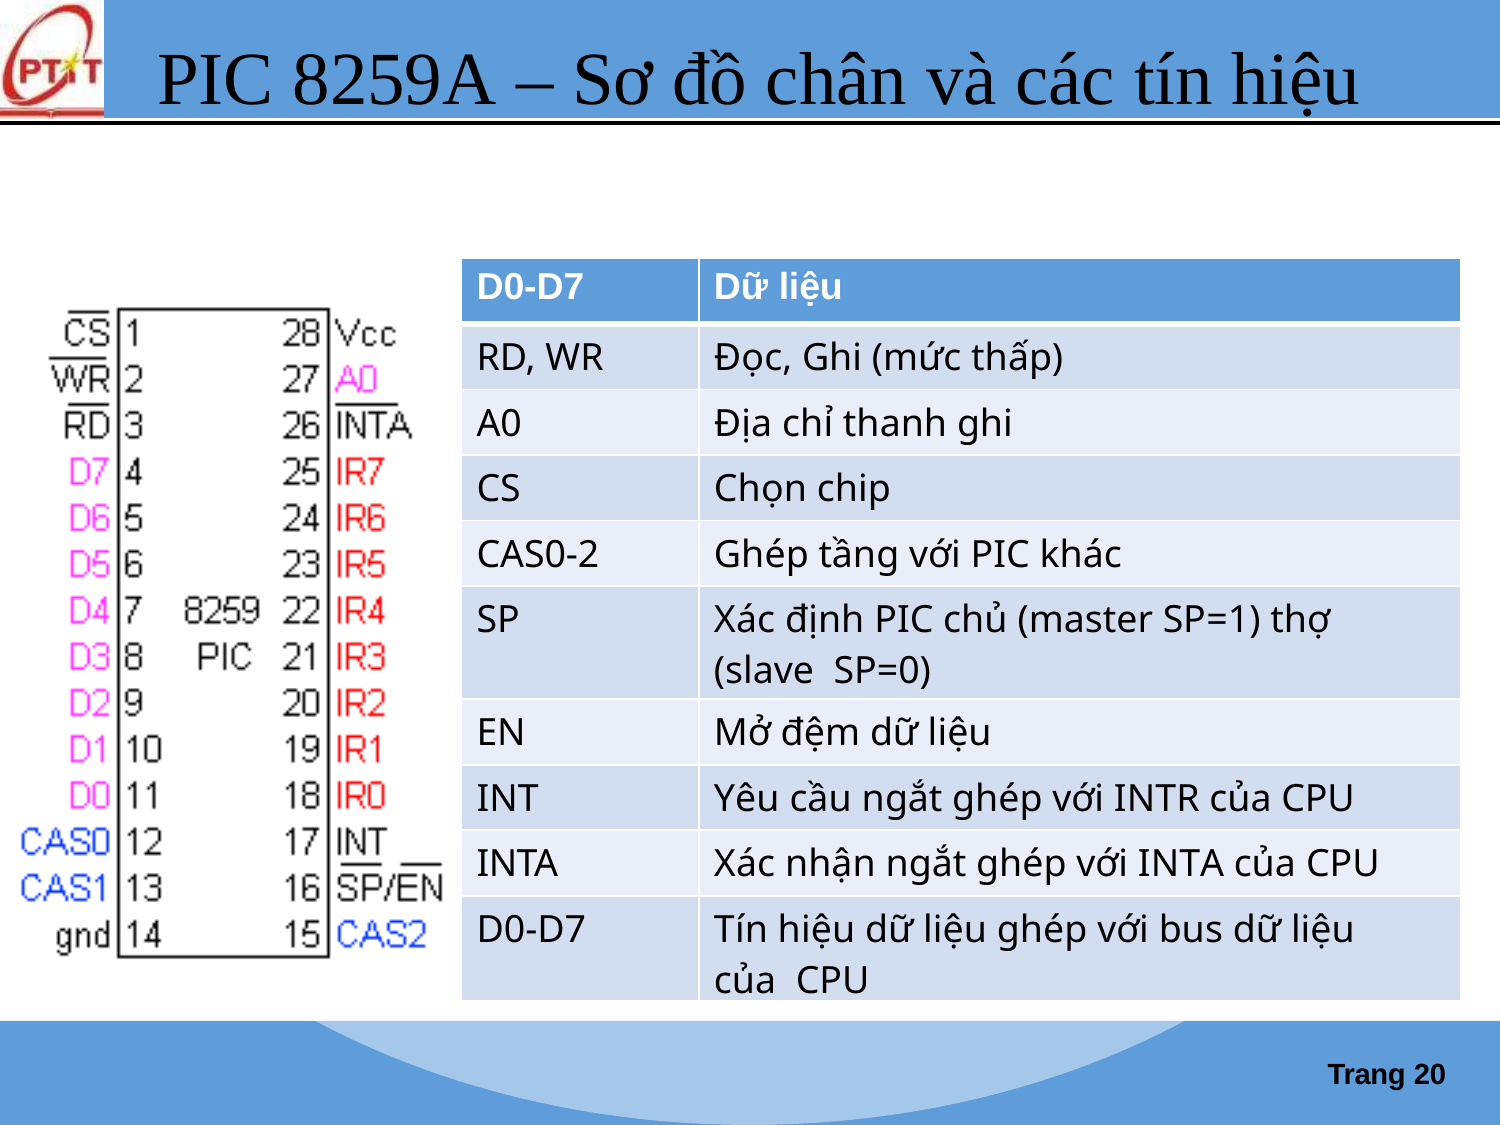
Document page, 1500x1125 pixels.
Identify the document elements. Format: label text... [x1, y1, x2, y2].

picture [9, 287, 467, 970]
picture [0, 0, 104, 119]
table_header D0-D7 [462, 259, 698, 321]
table_cell A0 [472, 390, 698, 454]
slide_number Trang 20 [1325, 1055, 1454, 1125]
table_cell D0-D7 [462, 897, 698, 1000]
table_cell Xác định PIC chủ (master SP=1) thợ (slave SP=0) [700, 587, 1460, 698]
text_box PIC 8259A – Sơ đồ chân và các tín hiệu [155, 27, 1396, 120]
table_cell CS [472, 456, 698, 520]
table_cell Mở đệm dữ liệu [700, 700, 1460, 764]
table_cell Địa chỉ thanh ghi [700, 390, 1460, 454]
table_cell INT [472, 766, 698, 829]
table_cell INTA [472, 831, 698, 895]
table_cell Xác nhận ngắt ghép với INTA của CPU [700, 831, 1460, 895]
table_cell RD, WR [472, 327, 698, 389]
table_cell CAS0-2 [472, 521, 698, 585]
table_cell Ghép tầng với PIC khác [700, 521, 1460, 585]
table_cell Tín hiệu dữ liệu ghép với bus dữ liệu của CPU [700, 897, 1460, 1000]
table_cell Yêu cầu ngắt ghép với INTR của CPU [700, 766, 1460, 829]
table_cell Chọn chip [700, 456, 1460, 520]
table_cell EN [472, 700, 698, 764]
table_header Dữ liệu [700, 259, 1460, 321]
table_cell Đọc, Ghi (mức thấp) [700, 327, 1460, 389]
table_cell SP [472, 587, 698, 698]
